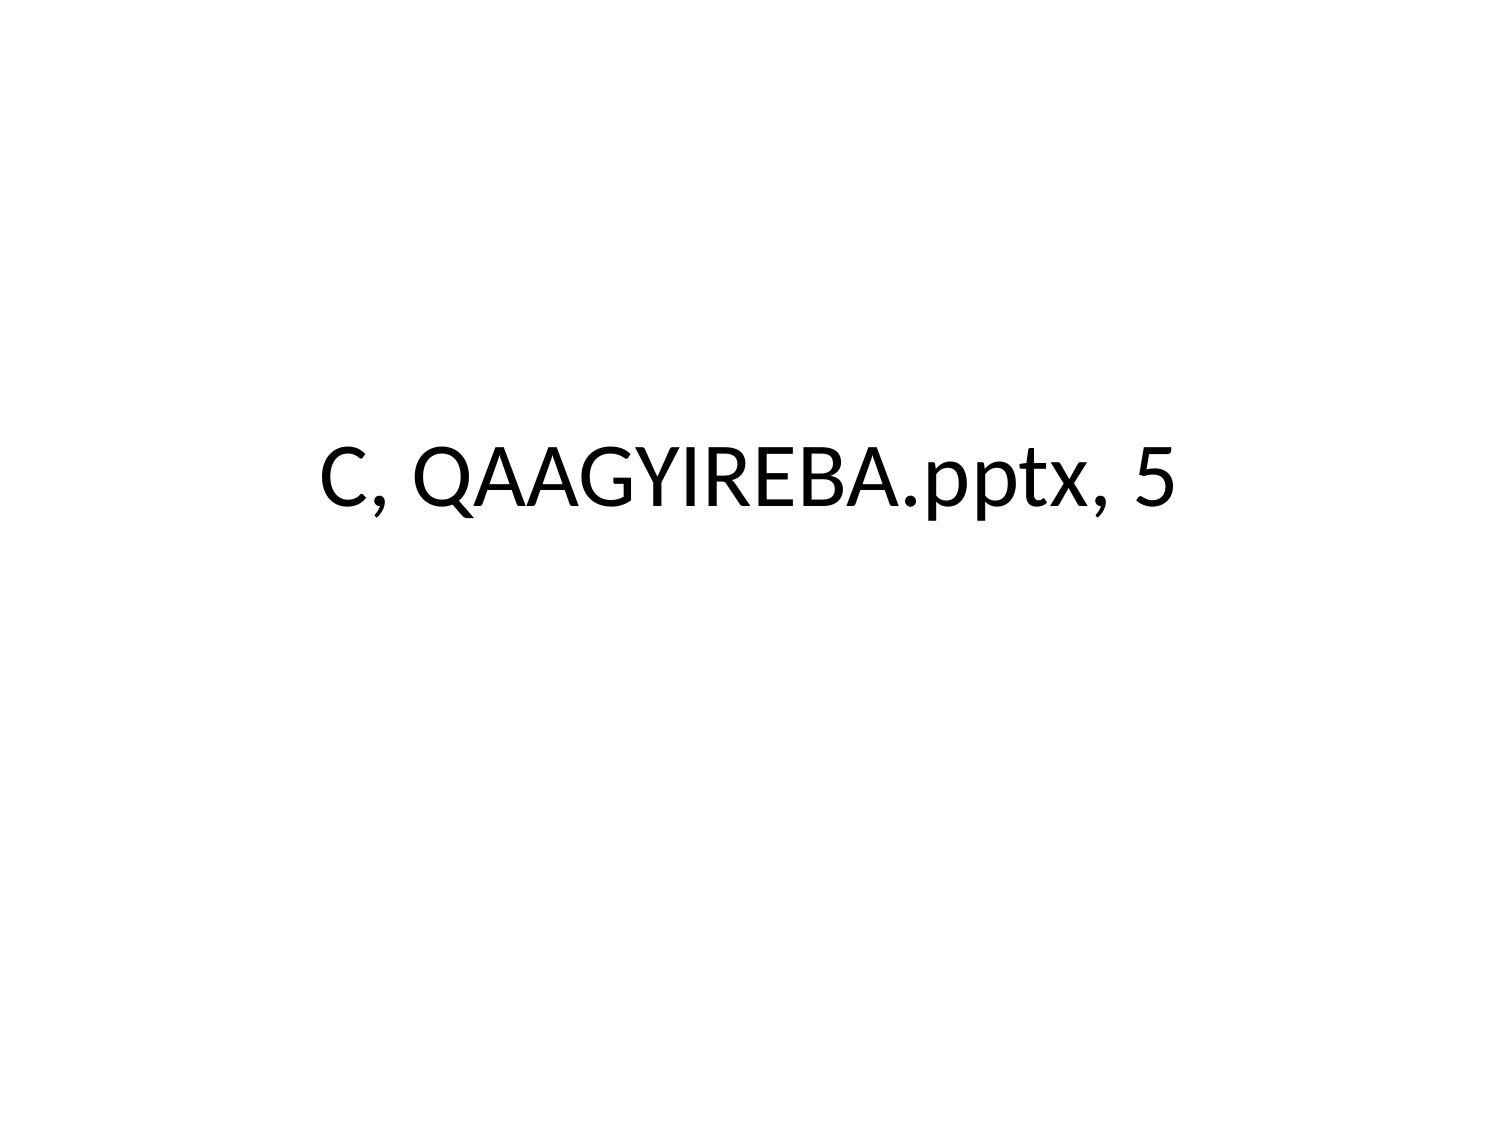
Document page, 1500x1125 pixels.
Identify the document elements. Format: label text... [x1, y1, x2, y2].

title C, QAAGYIREBA.pptx, 5 [112, 349, 1388, 591]
